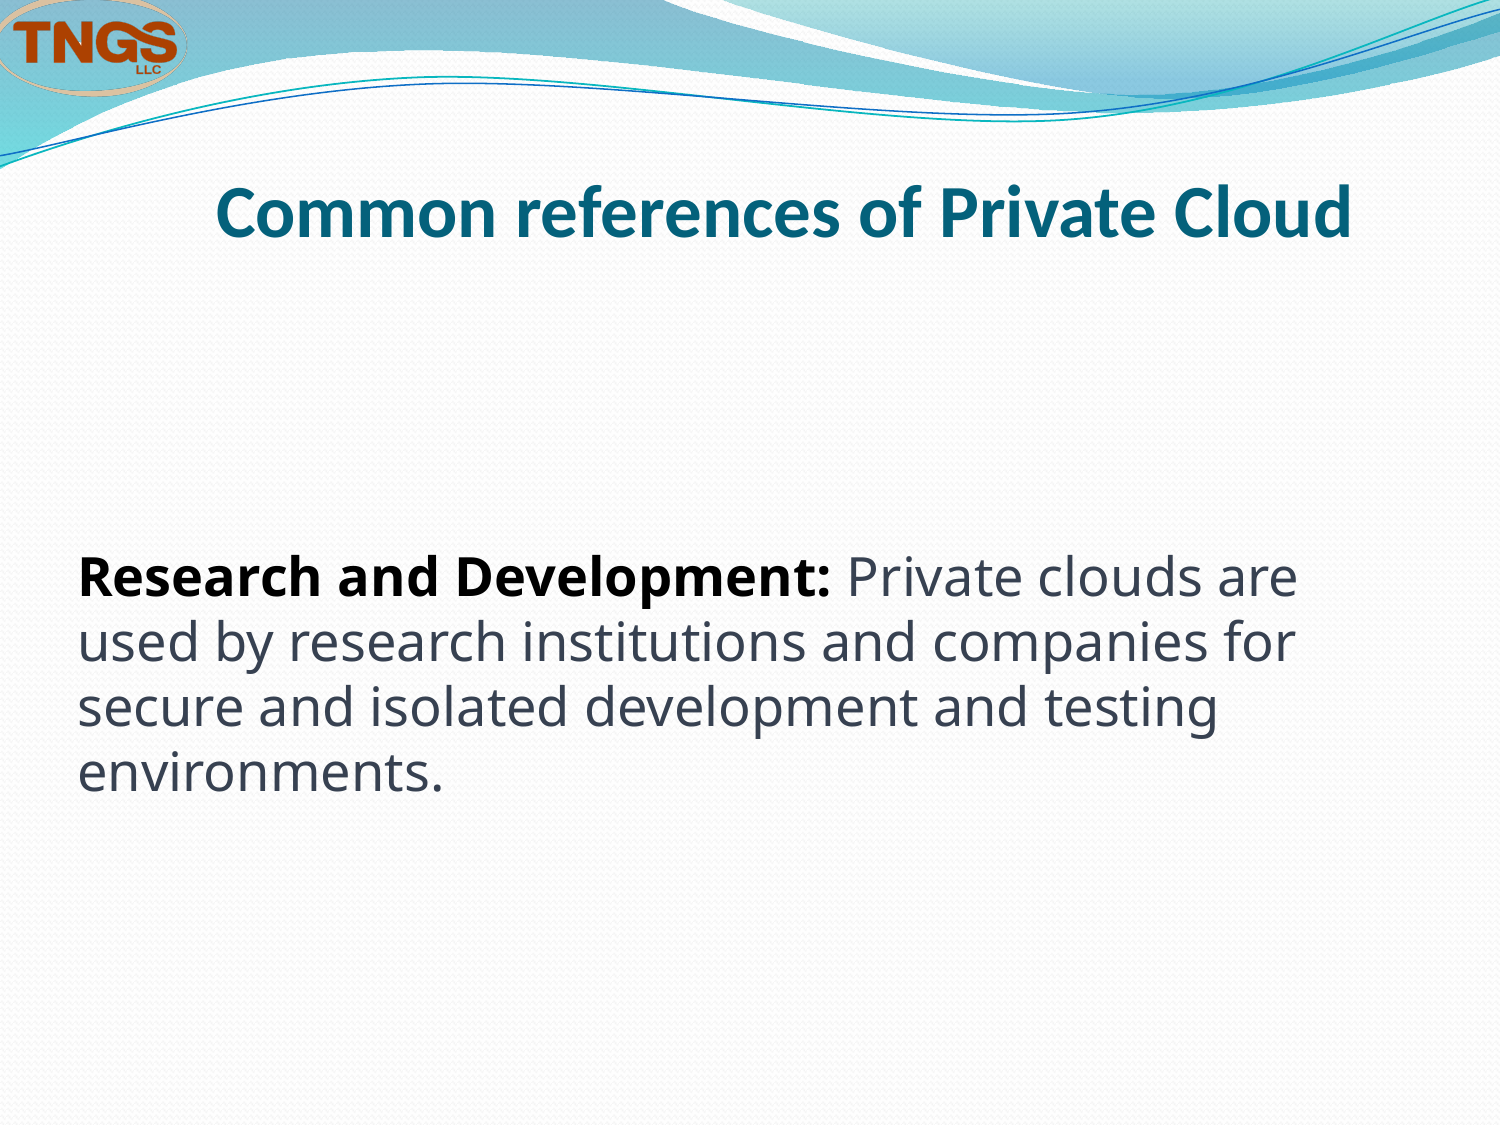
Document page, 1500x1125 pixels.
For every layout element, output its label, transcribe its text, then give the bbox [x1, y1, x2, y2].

text_box Research and Development: Private clouds are used by research institutions and companies for secure and isolated development and testing environments. [62, 534, 1438, 880]
title Common references of Private Cloud [187, 137, 1400, 253]
picture [0, 0, 188, 97]
